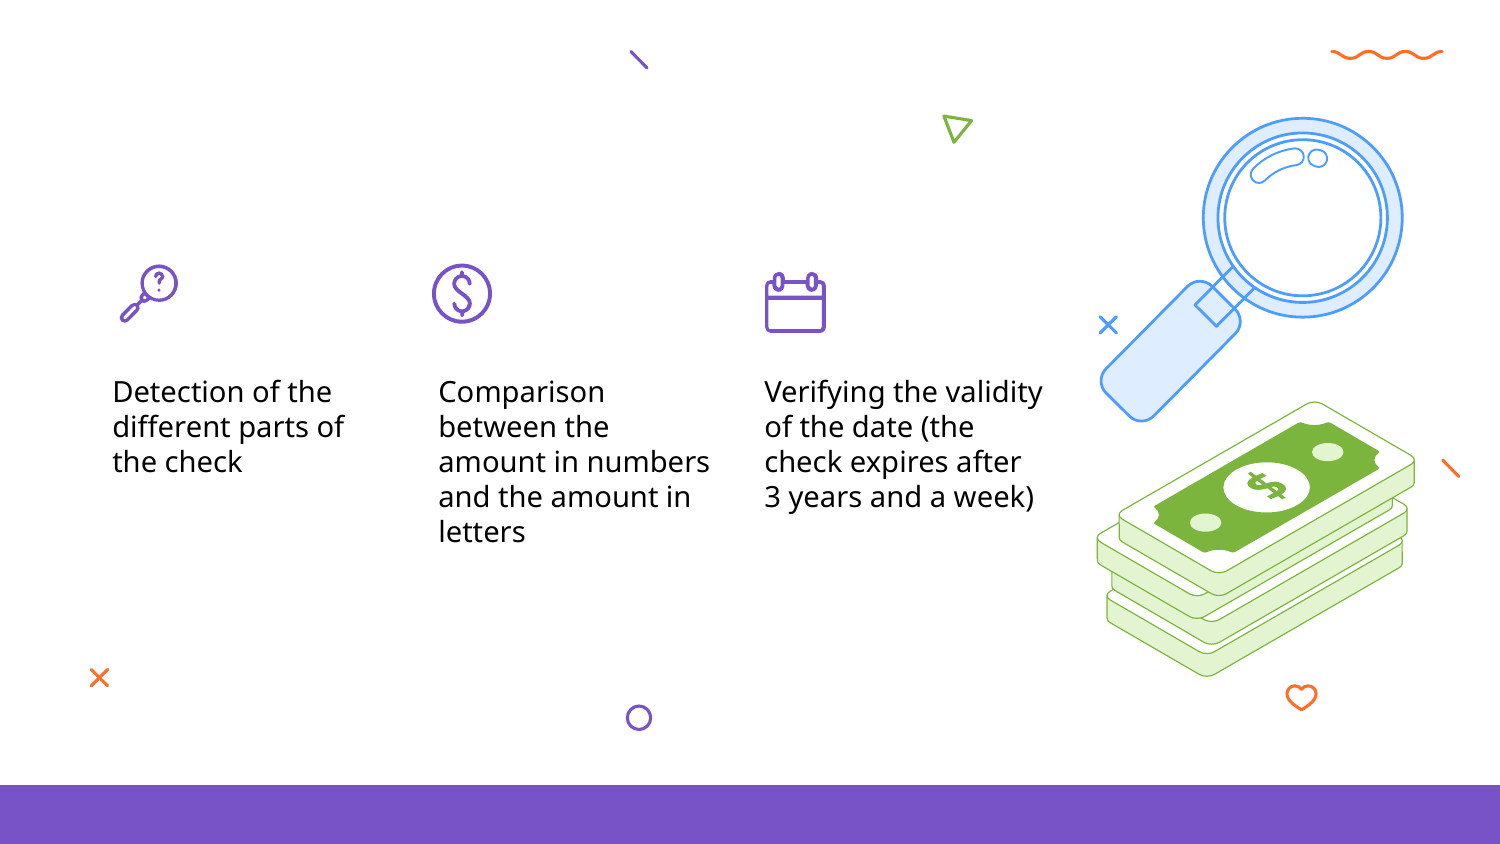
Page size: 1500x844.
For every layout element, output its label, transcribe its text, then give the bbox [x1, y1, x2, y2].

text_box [1095, 116, 1416, 677]
subtitle Comparison between the amount in numbers and the amount in letters [423, 358, 733, 545]
picture [0, 785, 1500, 844]
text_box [118, 264, 179, 323]
subtitle Verifying the validity of the date (the check expires after 3 years and a week) [749, 358, 1059, 545]
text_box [431, 263, 493, 324]
subtitle Detection of the different parts of the check [97, 358, 407, 545]
text_box [765, 271, 826, 333]
